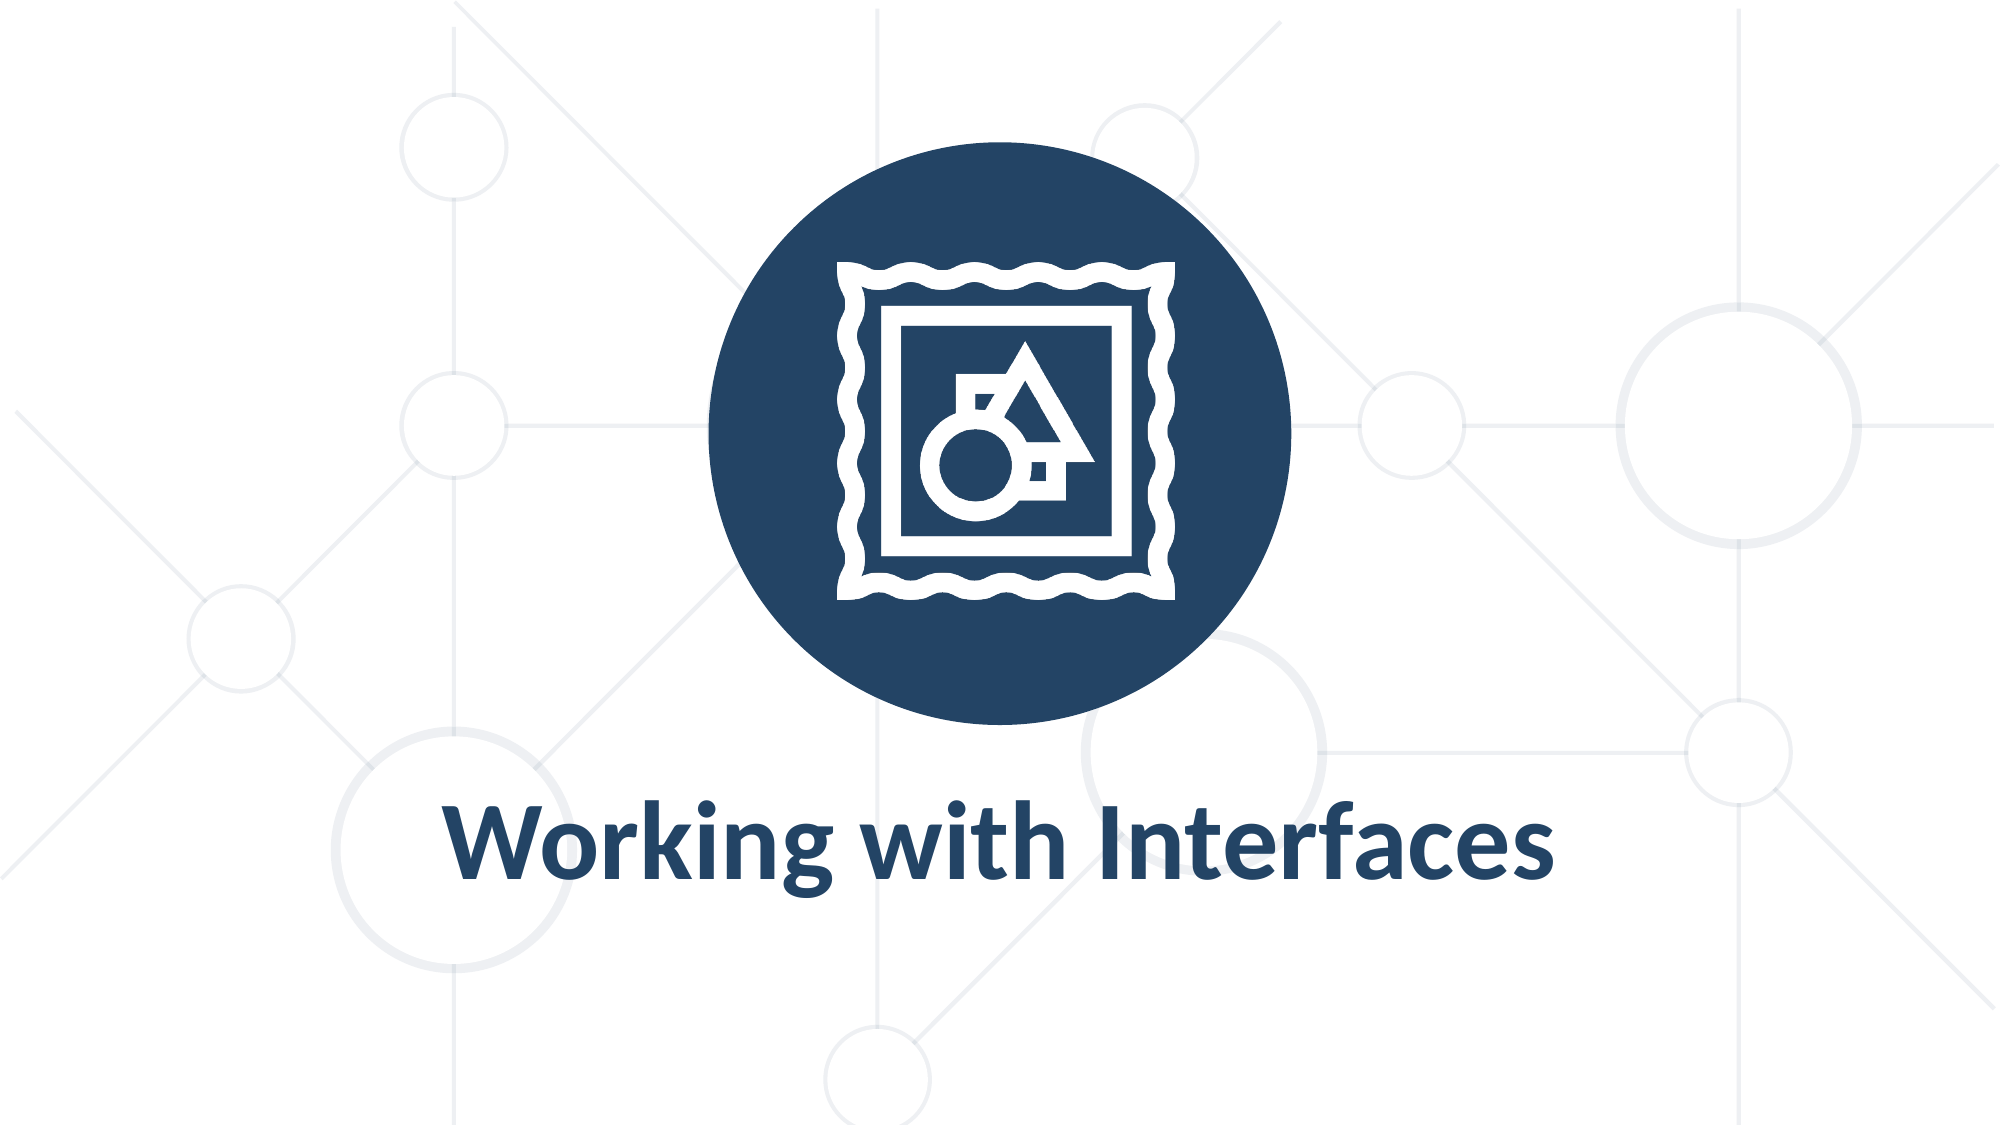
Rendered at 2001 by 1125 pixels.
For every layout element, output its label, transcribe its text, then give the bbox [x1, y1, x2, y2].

picture [837, 262, 1176, 601]
title Working with Interfaces [100, 771, 1900, 898]
